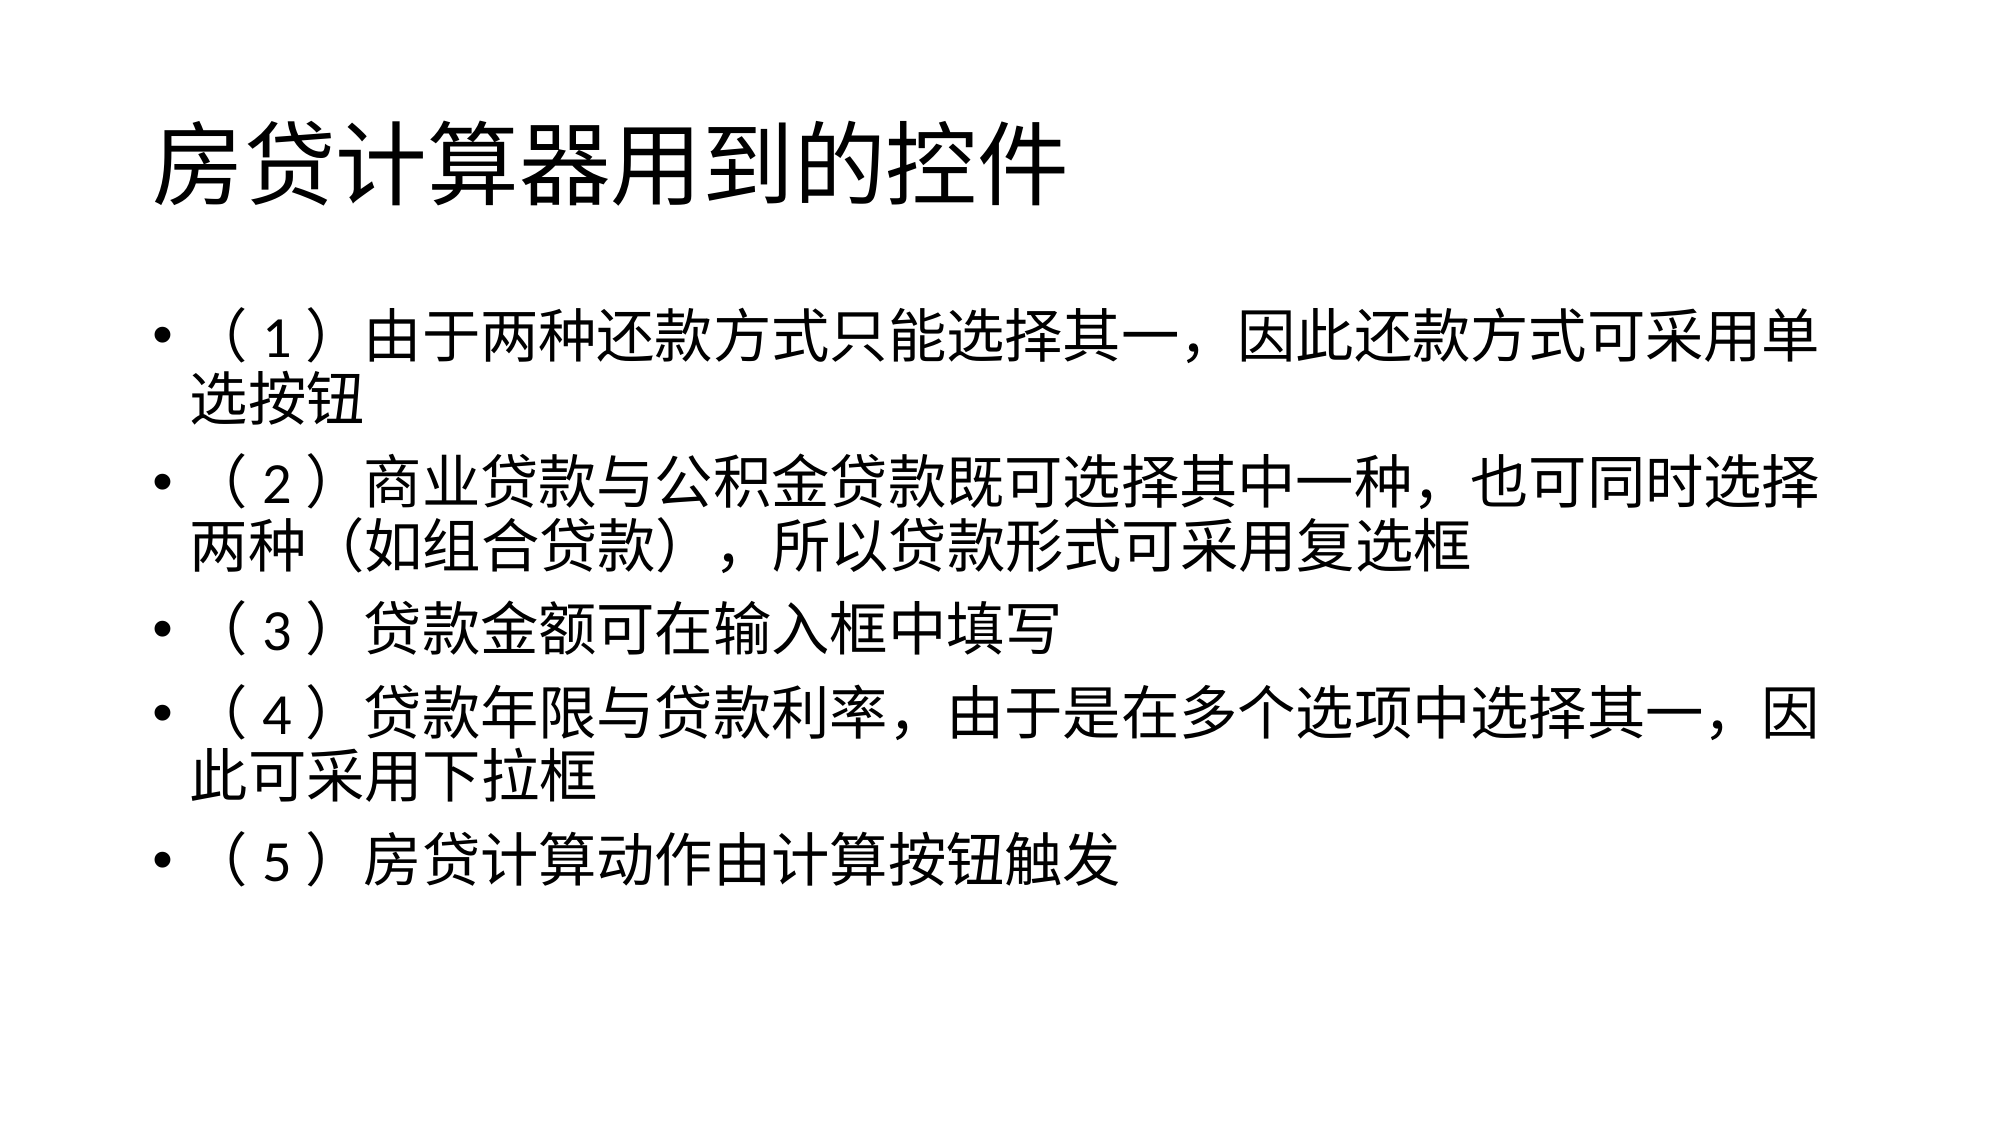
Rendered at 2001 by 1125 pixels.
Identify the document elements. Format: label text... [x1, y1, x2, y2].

title 房贷计算器用到的控件 [137, 59, 1863, 278]
list （1）由于两种还款方式只能选择其一，因此还款方式可采用单选按钮 （2）商业贷款与公积金贷款既可选择其中一种，也可同时选择两种（如组合贷款），所以贷款形式可采用复选框 （3）贷款金额可在输入框中填写 （4）贷款年限与贷款利率，由于是在多个选项中选择其一，因此可采用下拉框 （5）房贷计算动作由计算按钮触发 [137, 299, 1863, 1014]
